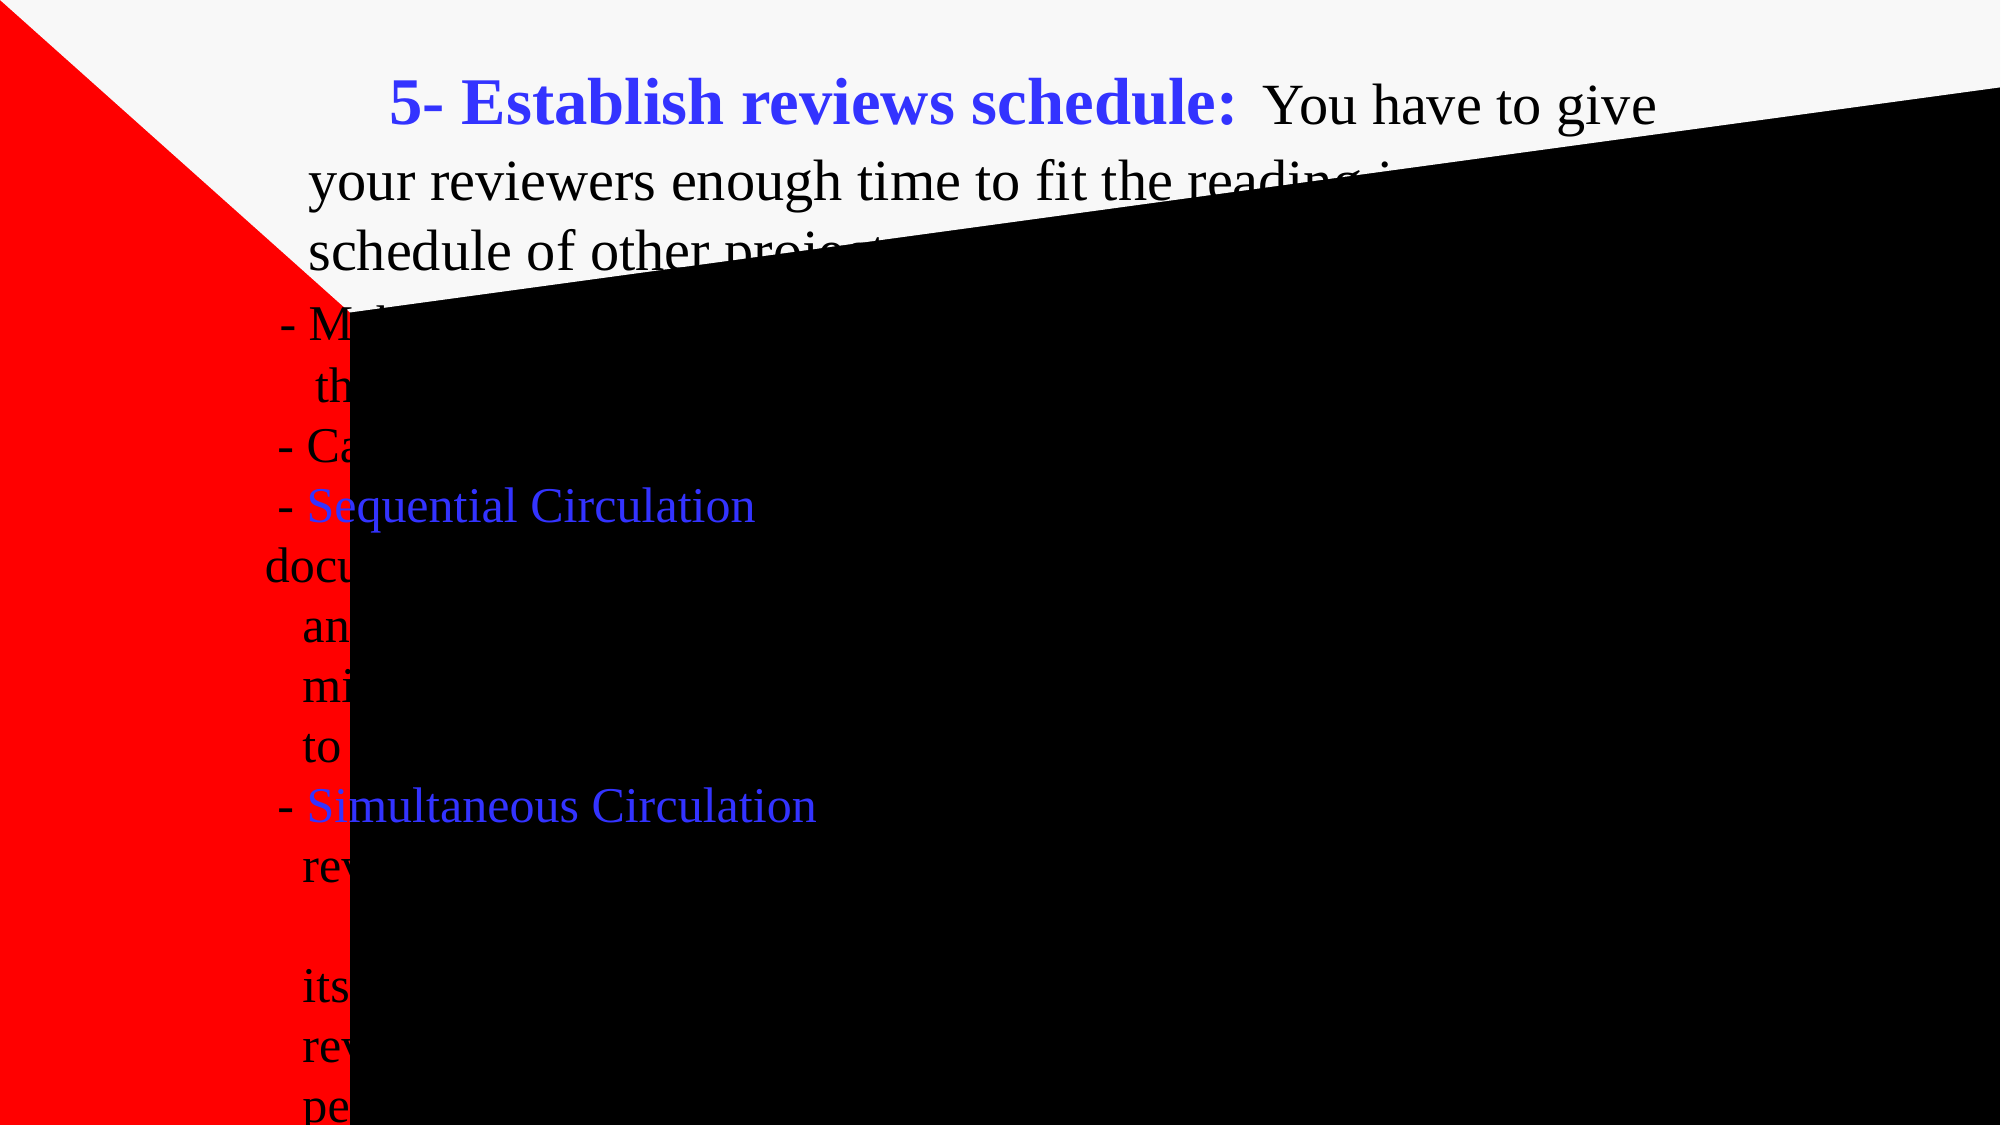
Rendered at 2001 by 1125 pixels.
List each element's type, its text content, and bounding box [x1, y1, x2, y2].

title 5- Establish reviews schedule: You have to give your reviewers enough time to fit the reading into their schedule of other projects and prepare their response. - Make sure you give your reviewers enough time to fit the reading into their schedules. - Careful reviews take approximately 1 hour per 15-20 pages. - Sequential Circulation involves making only one copy of the document and then passes it to the next person to review it, main advantage is minimal cost, disadvantages are may start arguments, problems, hard to control, take extra time - Simultaneous Circulation involves making a copy for all of the reviewers and receiving every ones review back. Main disadvantage is its expensive to create all the documents but you can tailor to diverse reviewers, advantages are fast, easy to control, easy when online, each person gets a fresh copy . [249, 24, 1750, 1125]
